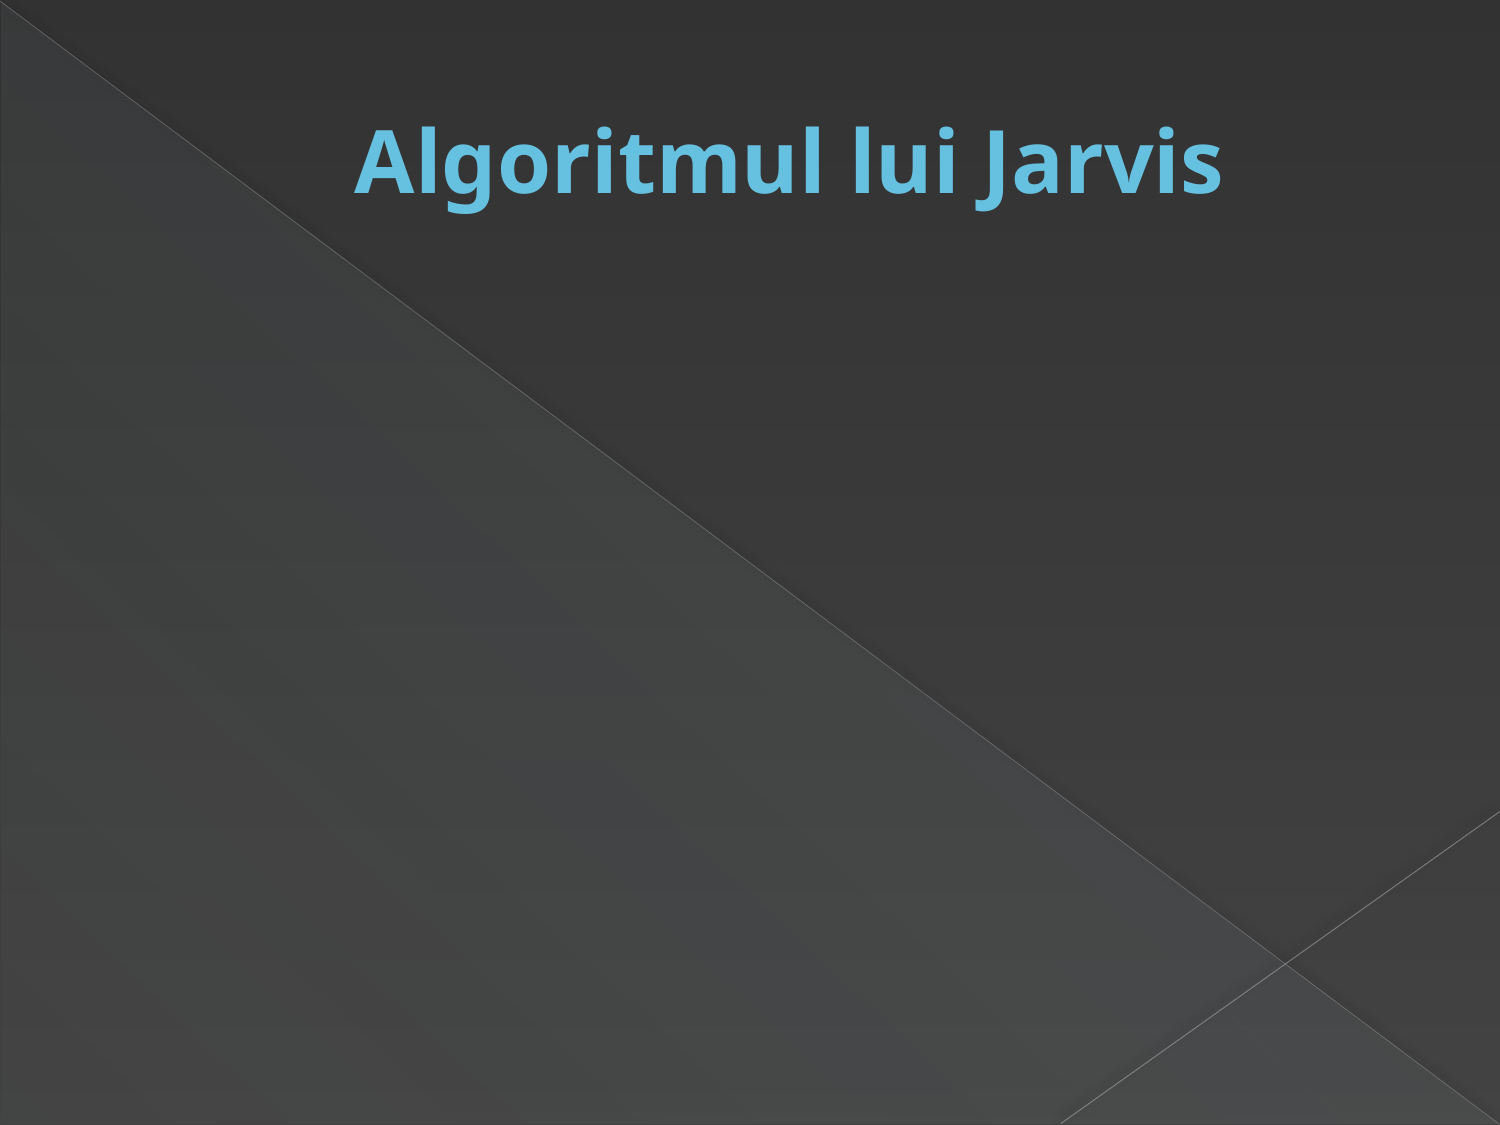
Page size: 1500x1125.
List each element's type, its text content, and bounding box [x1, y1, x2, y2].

title Algoritmul lui Jarvis [75, 43, 1425, 274]
